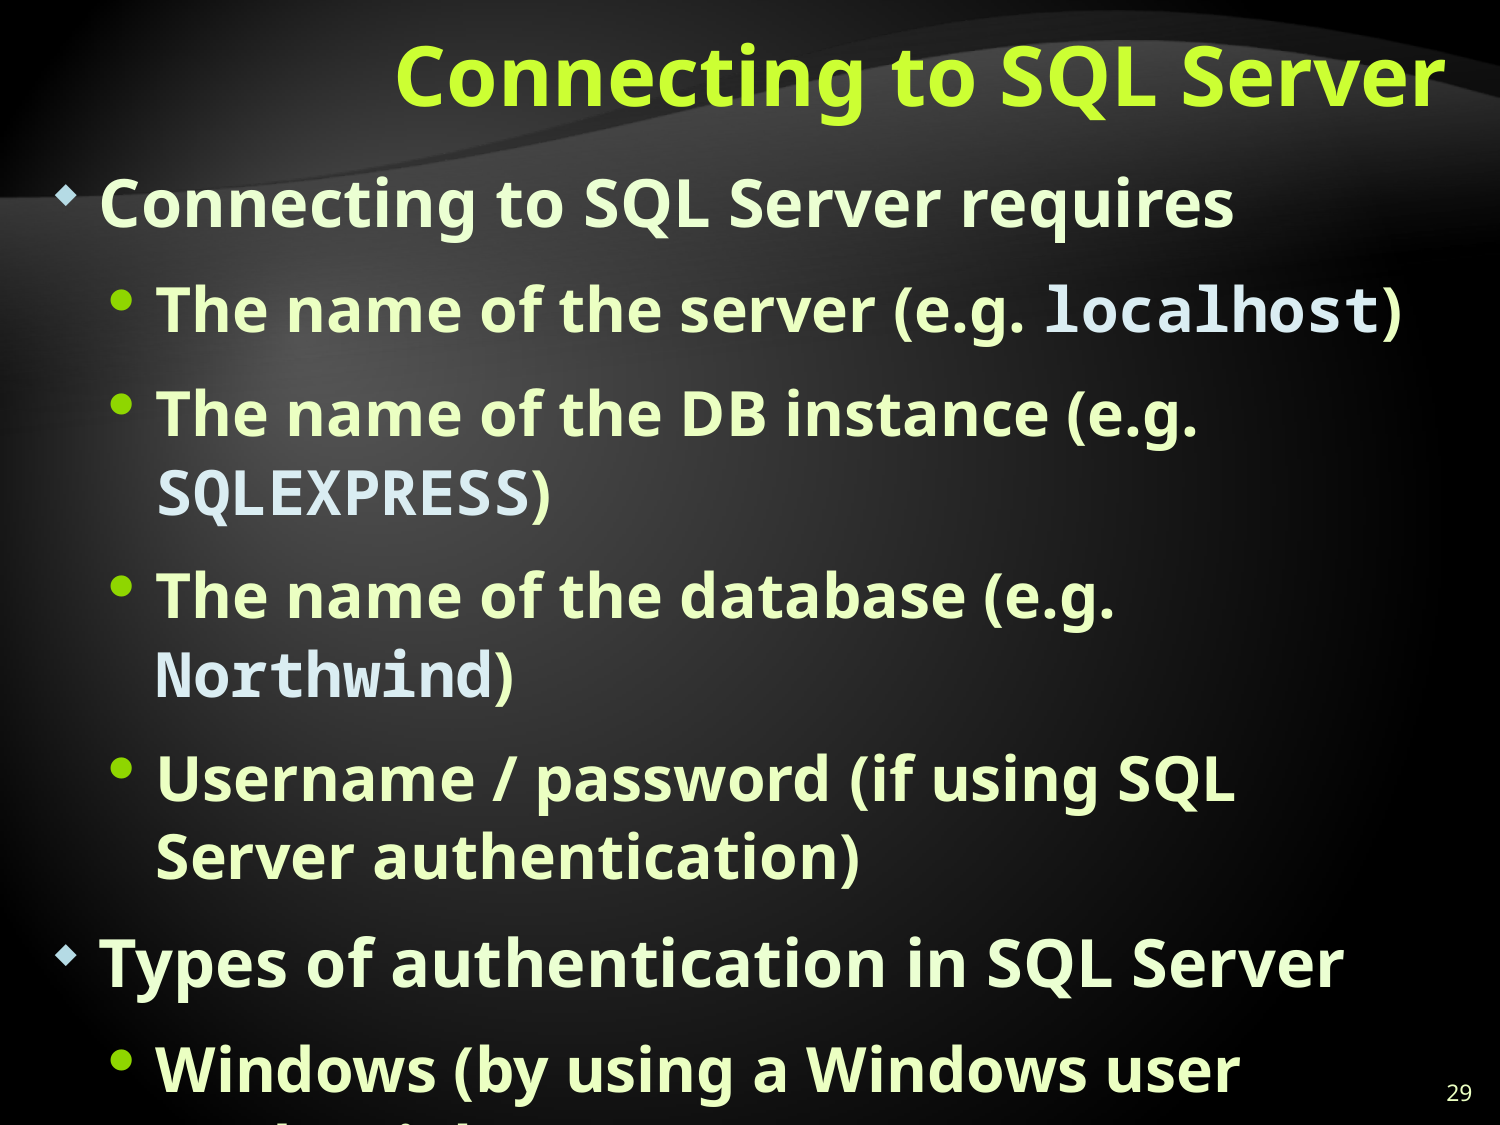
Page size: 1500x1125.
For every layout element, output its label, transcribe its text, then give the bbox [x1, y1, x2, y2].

title Connecting to SQL Server [300, 12, 1463, 149]
picture [0, 0, 1500, 1125]
list Connecting to SQL Server requires The name of the server (e.g. localhost) The name of the DB instance (e.g. SQLEXPRESS) The name of the database (e.g. Northwind) Username / password (if using SQL Server authentication) Types of authentication in SQL Server Windows (by using a Windows user credentials) Mixed (both Windows and SQL Server) [37, 149, 1463, 1100]
slide_number 29 [1412, 1074, 1488, 1113]
